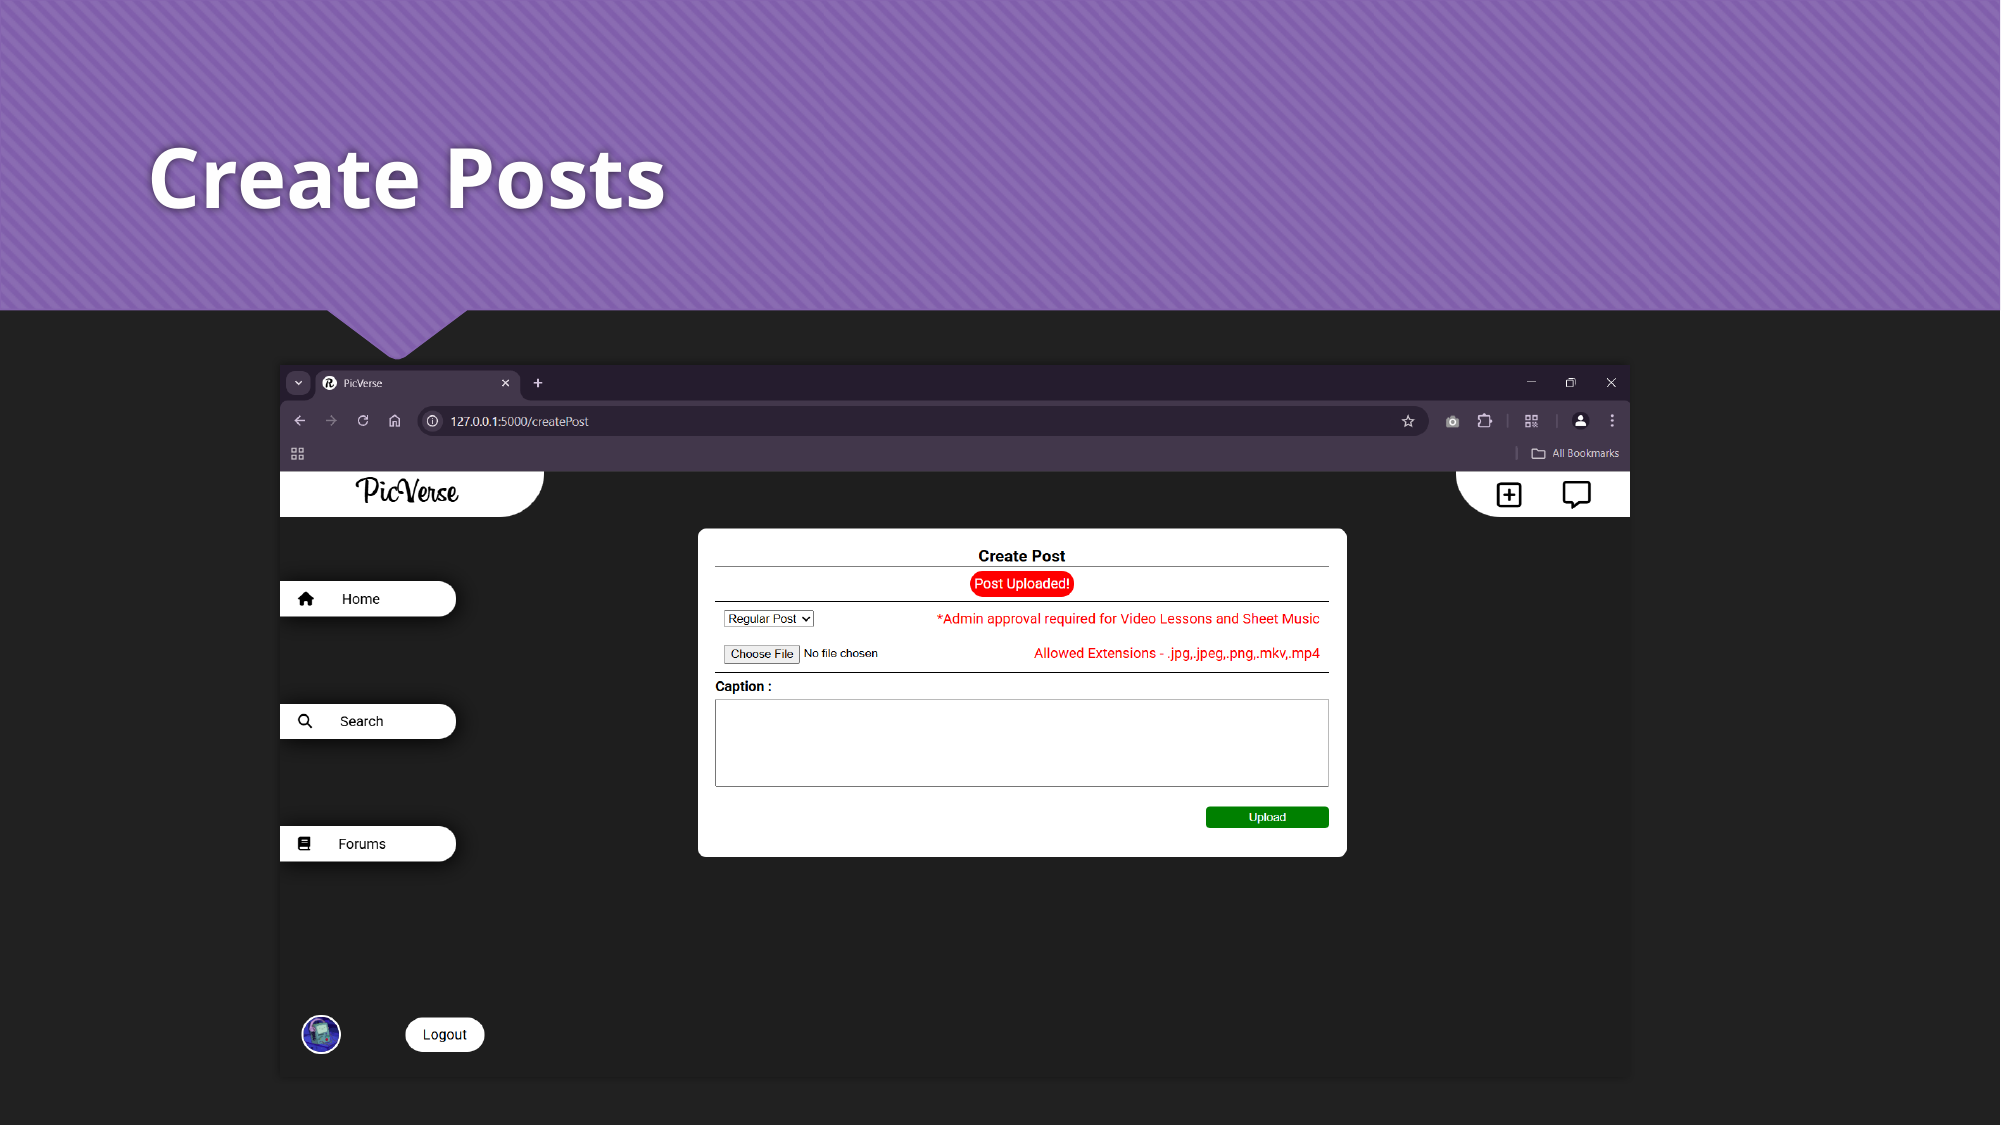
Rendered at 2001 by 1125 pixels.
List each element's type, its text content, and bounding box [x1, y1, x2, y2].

title Create Posts [132, 73, 1868, 233]
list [280, 364, 1630, 1078]
